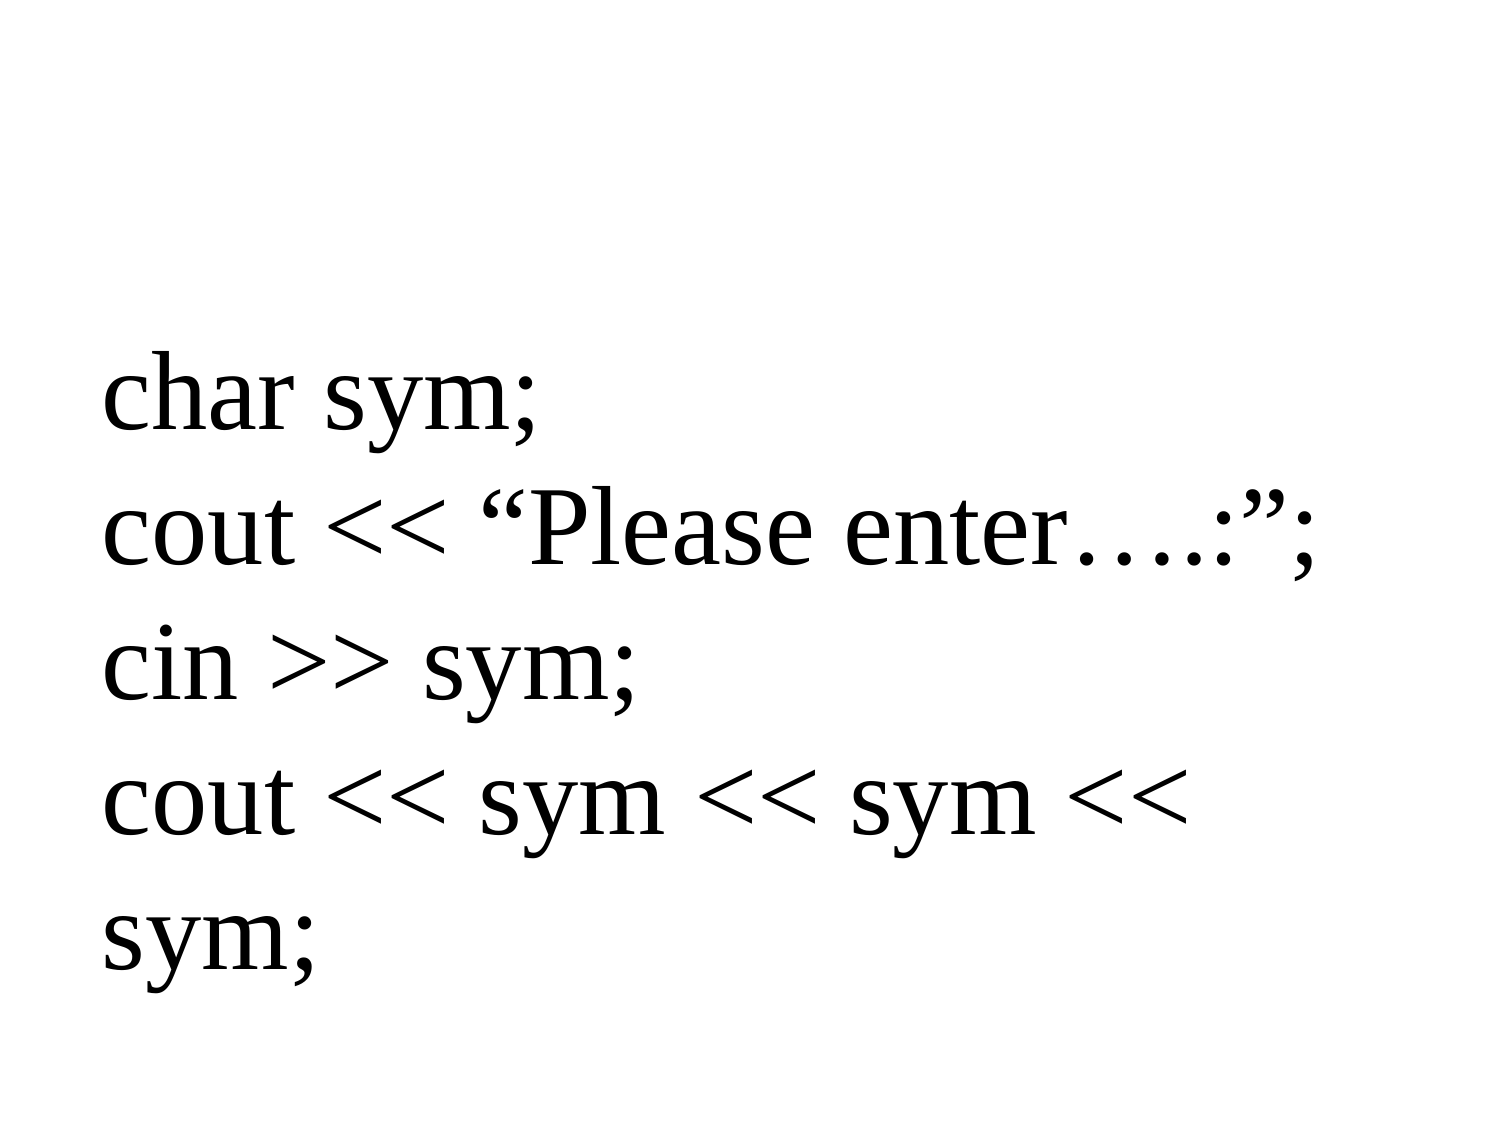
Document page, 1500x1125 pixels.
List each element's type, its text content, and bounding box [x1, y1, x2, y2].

text_box char sym; cout << “Please enter….:”; cin >> sym; cout << sym << sym << sym; [86, 309, 1455, 1000]
